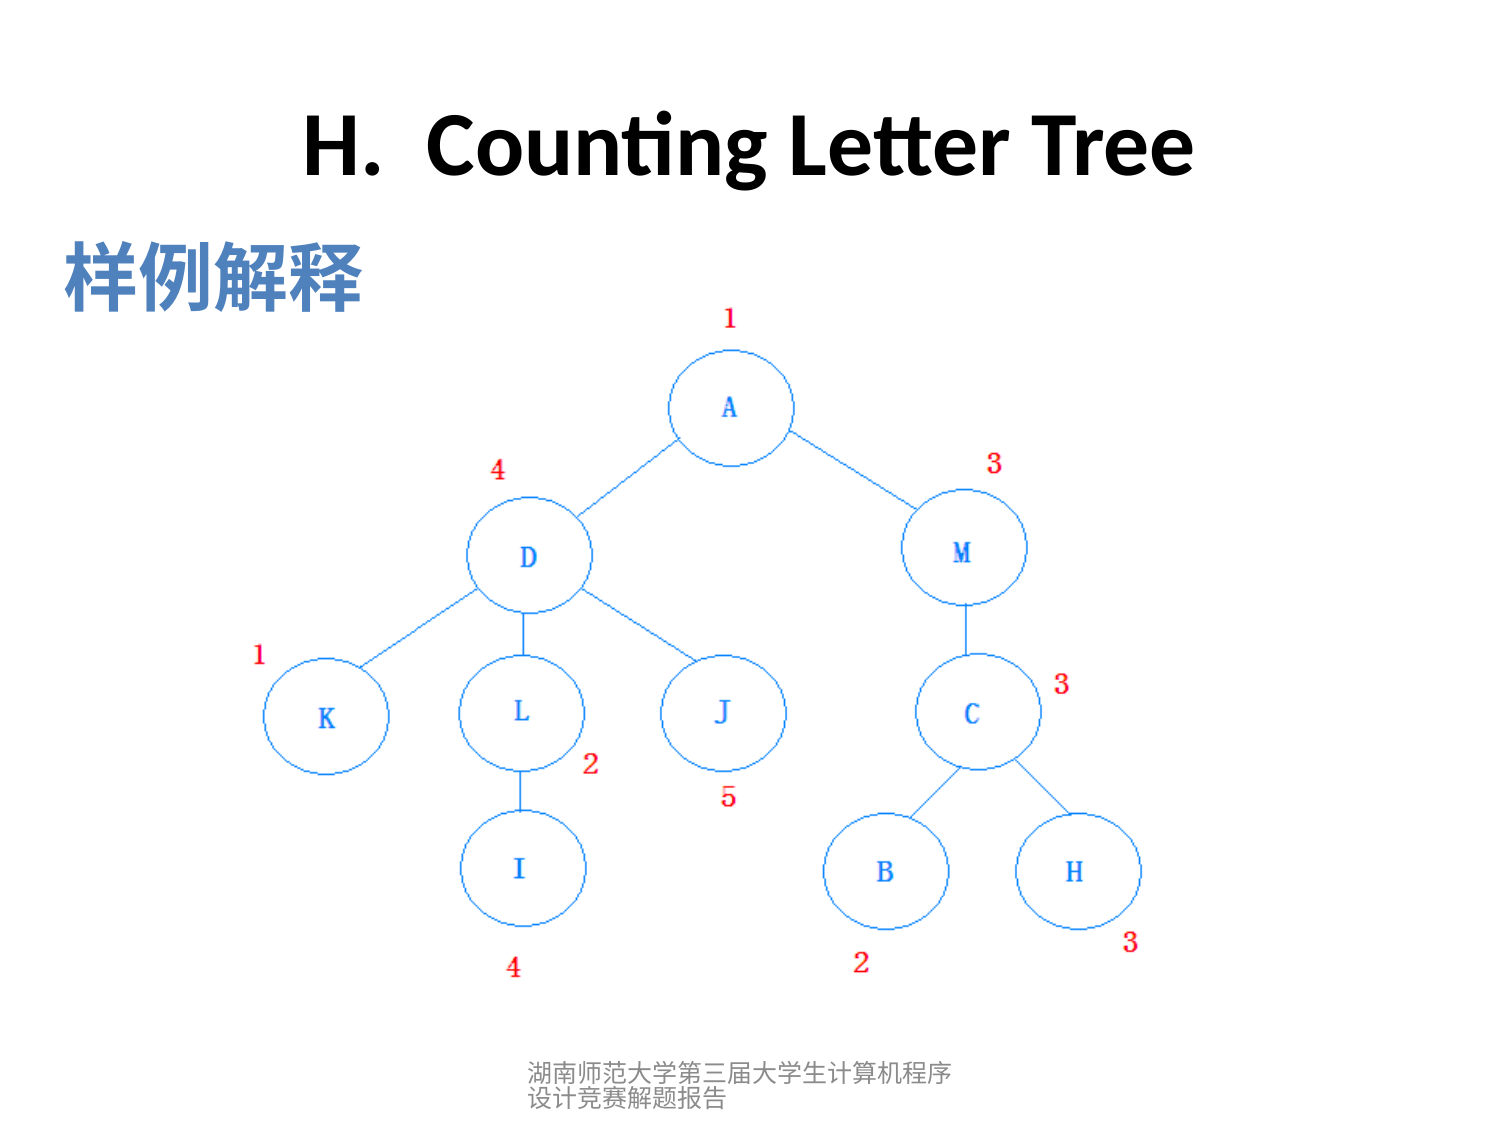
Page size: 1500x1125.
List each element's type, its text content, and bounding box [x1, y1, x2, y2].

picture [245, 280, 1175, 1007]
text_box 样例解释 [48, 222, 380, 328]
footer 湖南师范大学第三届大学生计算机程序设计竞赛解题报告 [512, 1042, 988, 1103]
title H. Counting Letter Tree [75, 45, 1425, 233]
